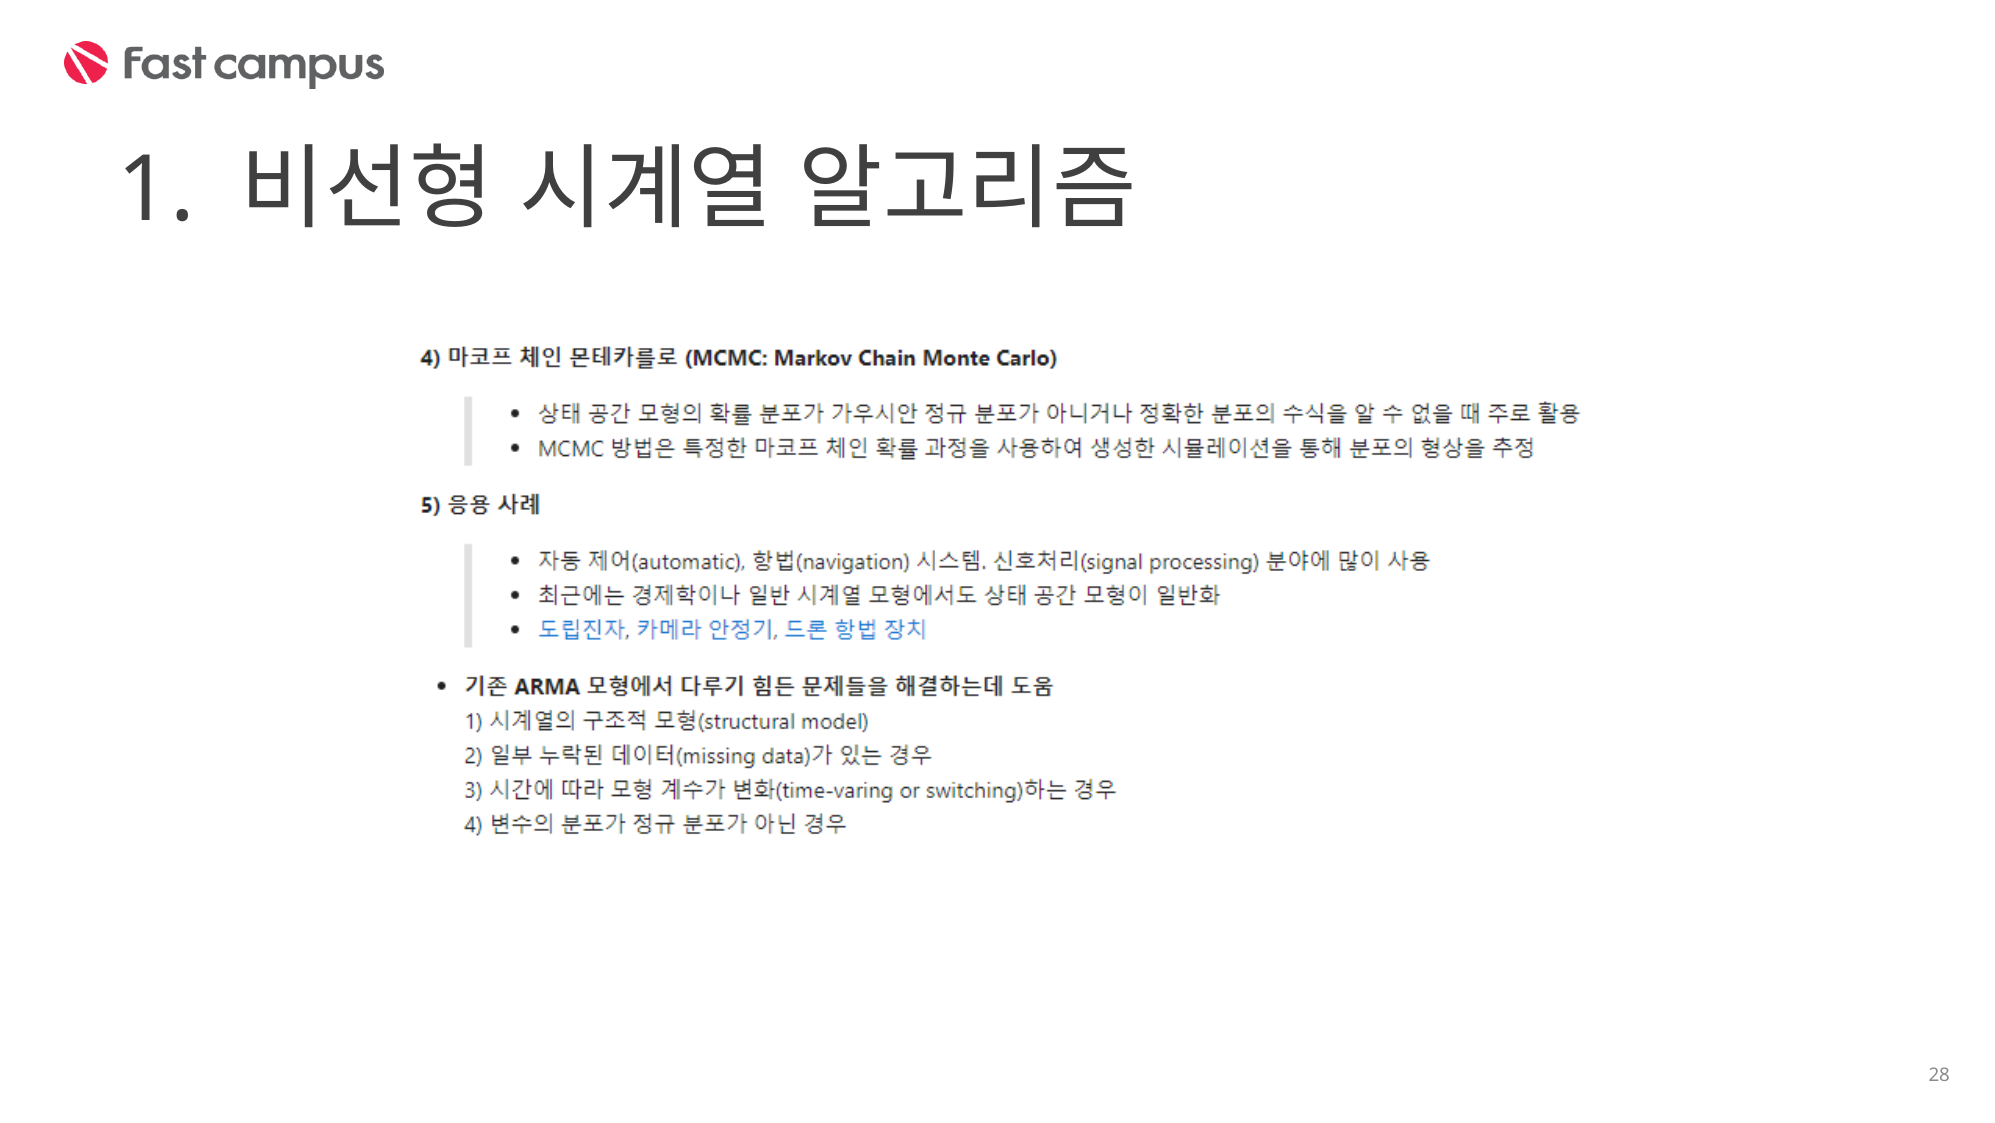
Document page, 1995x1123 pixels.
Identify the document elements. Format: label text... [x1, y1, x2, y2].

picture [401, 336, 1593, 856]
title 1. 비선형 시계열 알고리즘 [99, 90, 1896, 278]
slide_number 28 [1502, 1045, 1969, 1106]
picture [64, 41, 384, 89]
